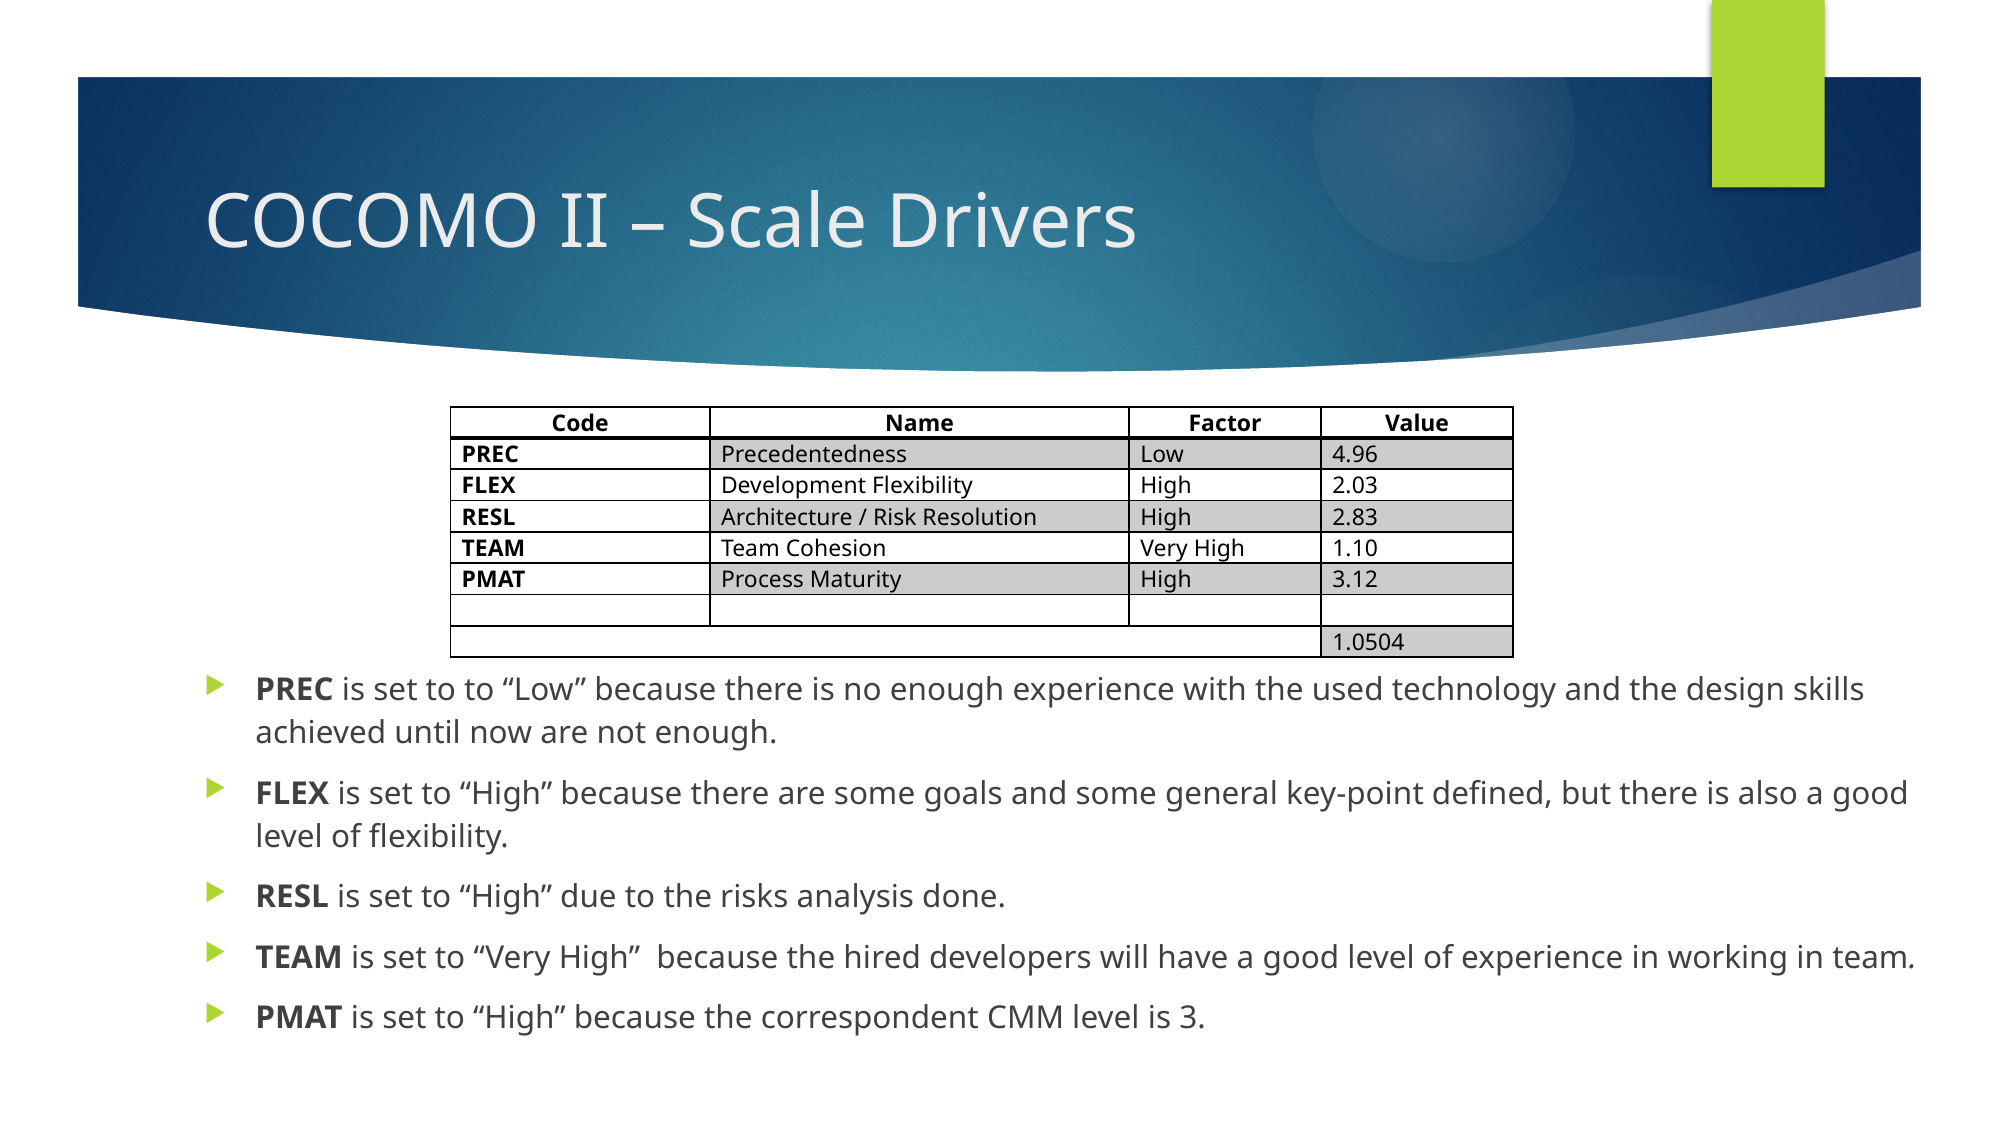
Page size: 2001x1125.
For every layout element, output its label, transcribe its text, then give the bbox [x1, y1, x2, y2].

text_box PREC is set to to “Low” because there is no enough experience with the used technology and the design skills achieved until now are not enough. FLEX is set to “High” because there are some goals and some general key-point defined, but there is also a good level of flexibility. RESL is set to “High” due to the risks analysis done. TEAM is set to “Very High” because the hired developers will have a good level of experience in working in team. PMAT is set to “High” because the correspondent CMM level is 3. [189, 659, 1943, 1068]
title COCOMO II – Scale Drivers [189, 159, 1627, 276]
